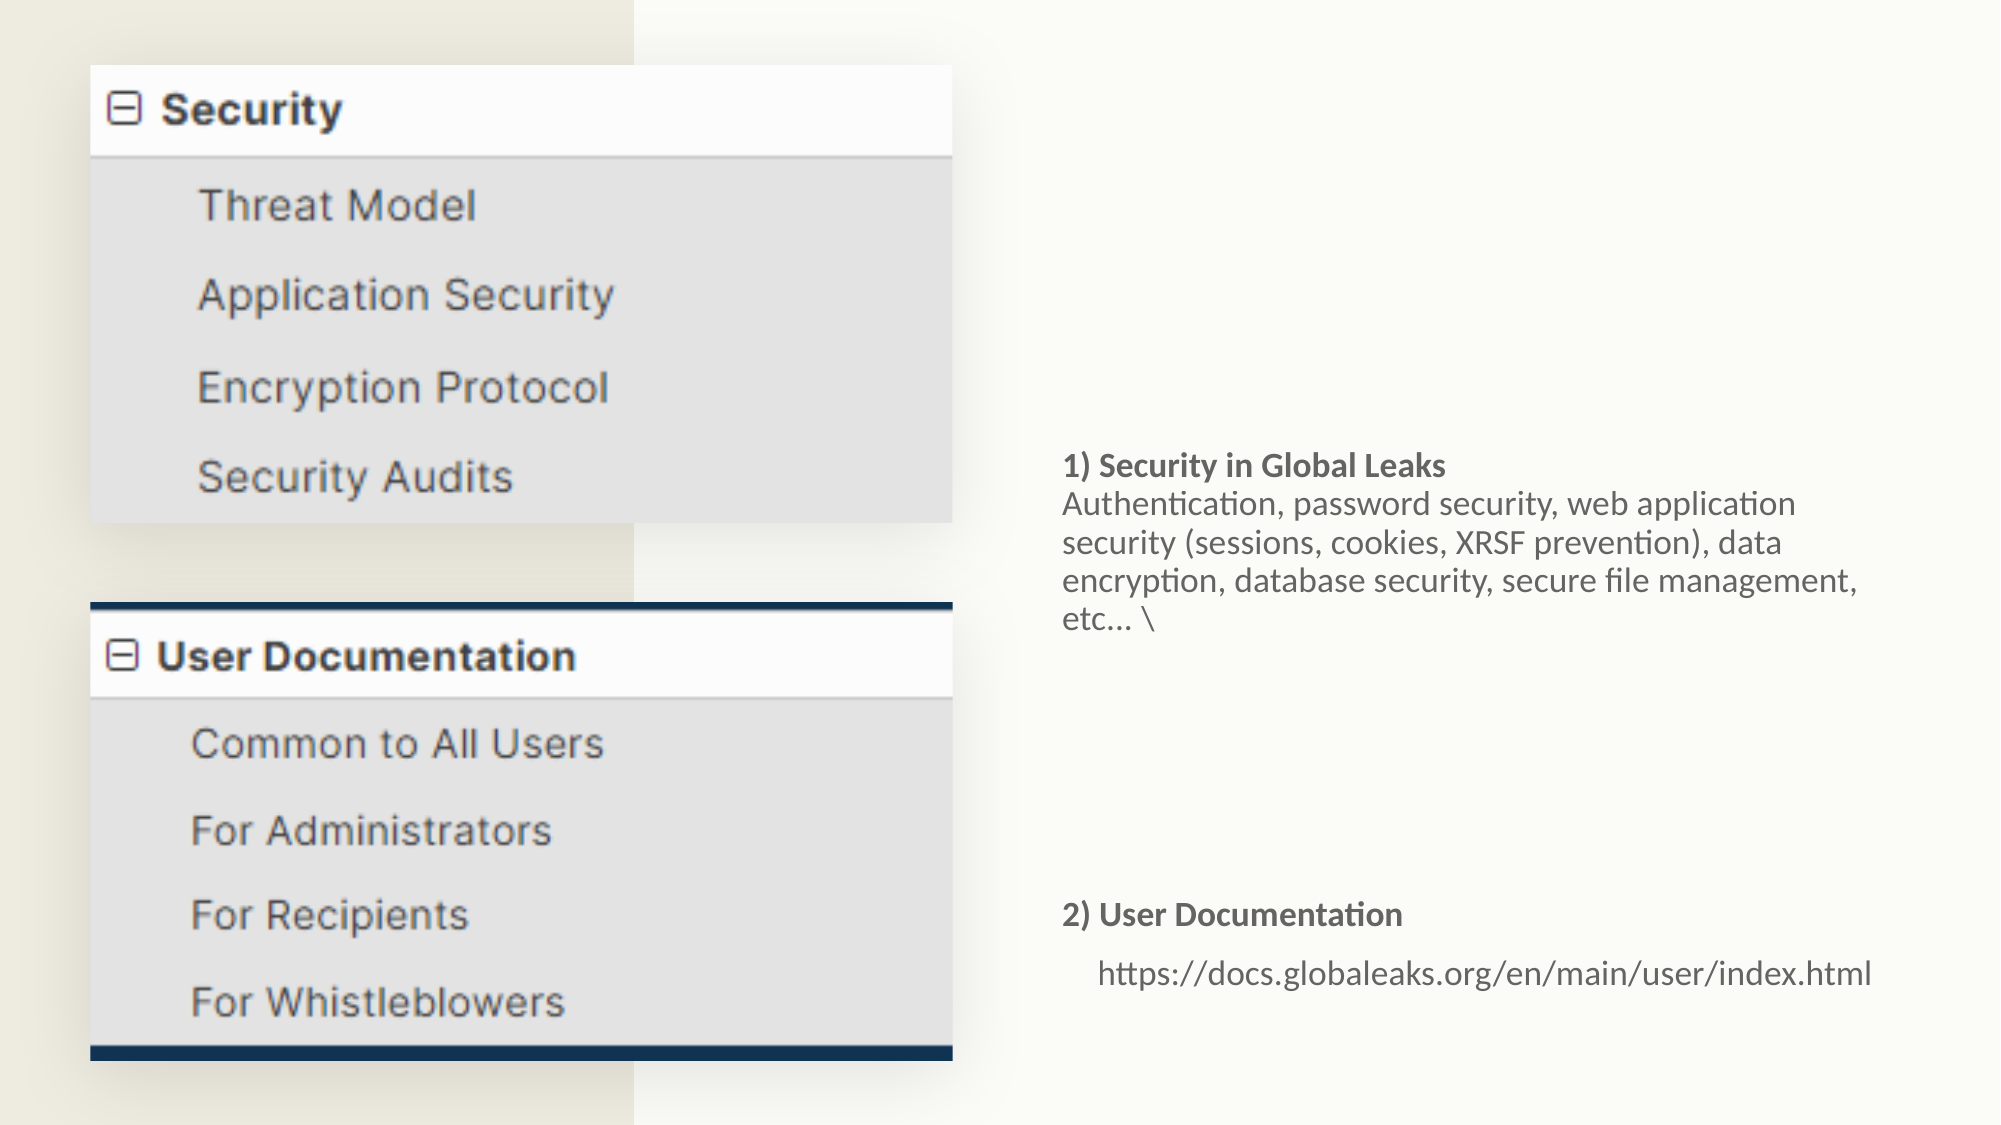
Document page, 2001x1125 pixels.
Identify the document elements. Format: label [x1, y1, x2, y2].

picture [90, 602, 953, 1061]
picture [90, 65, 953, 523]
text_box [0, 0, 2000, 1125]
